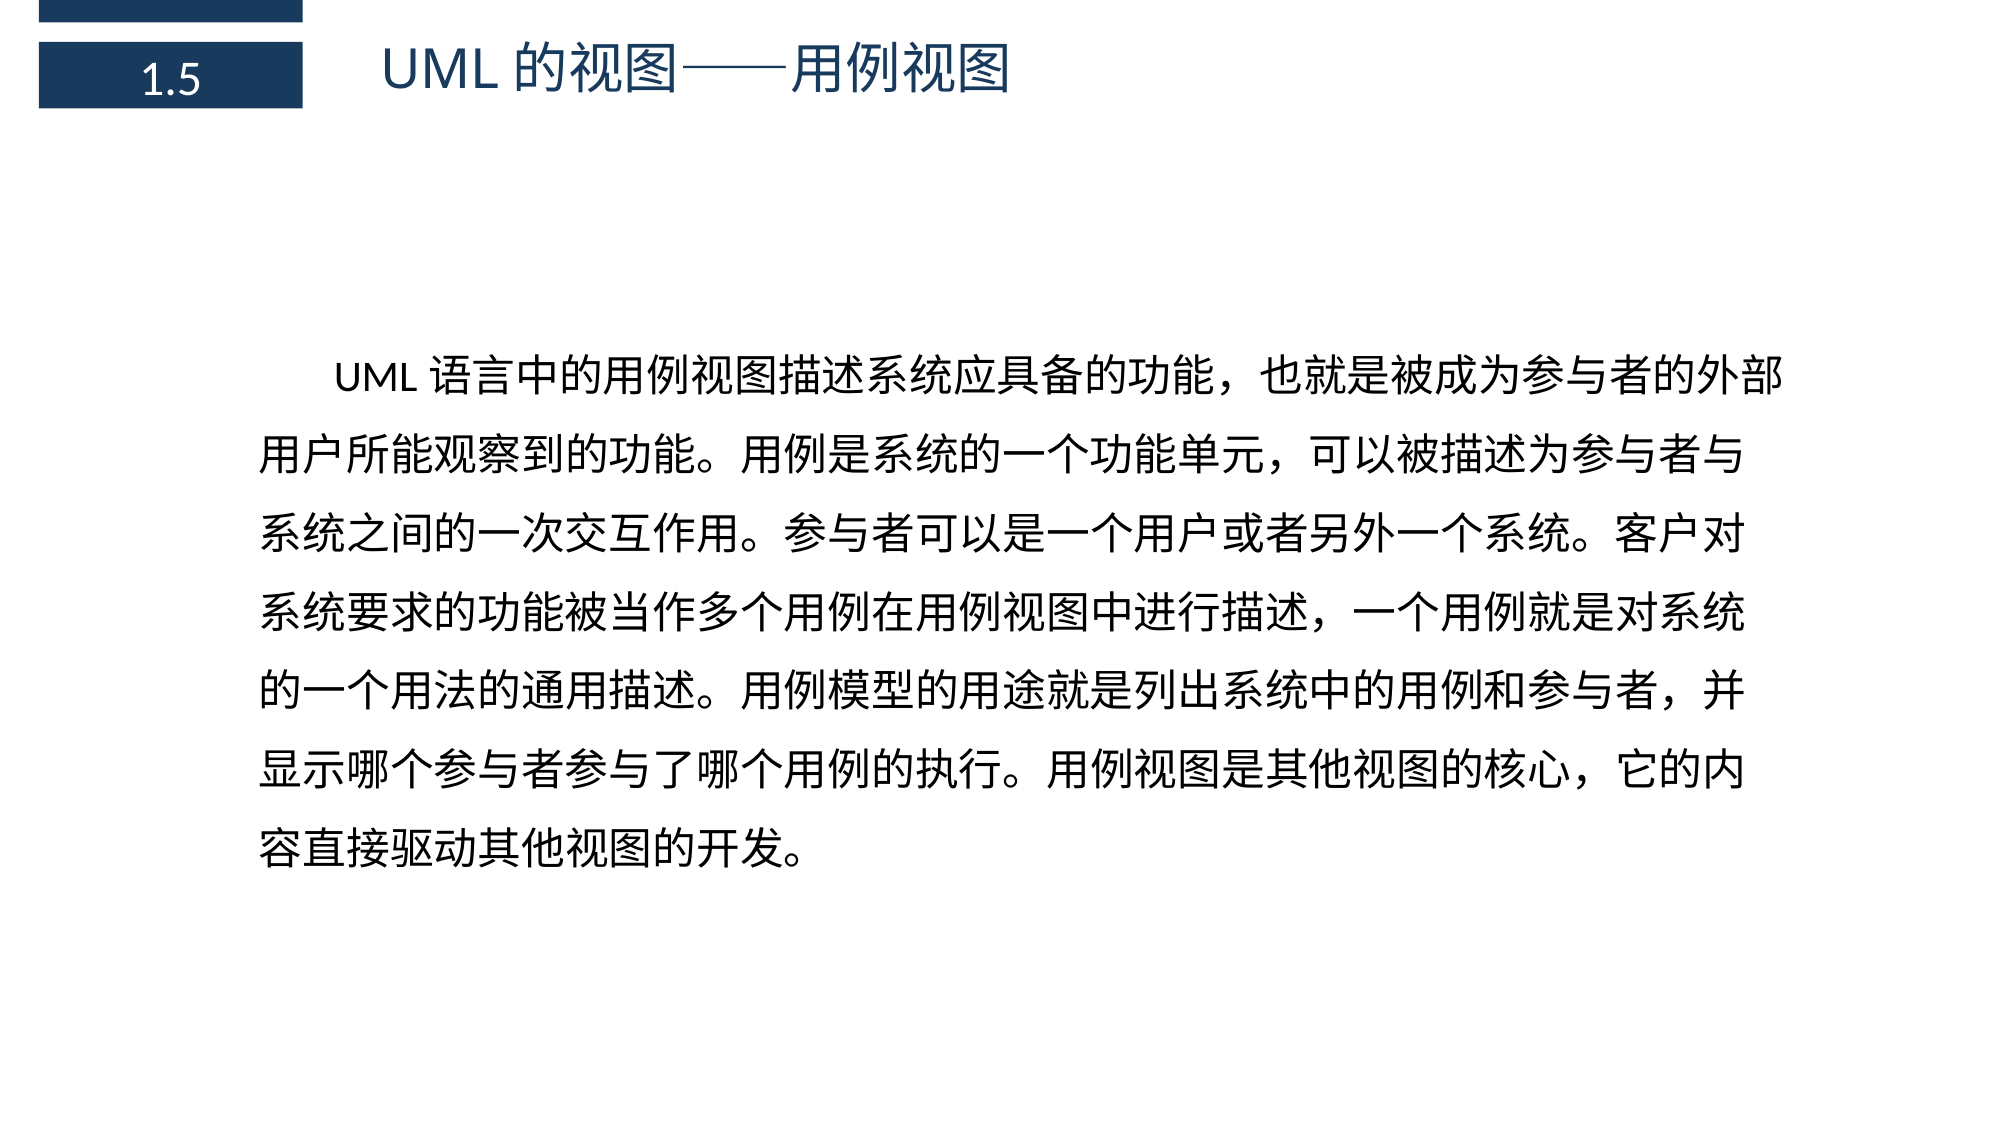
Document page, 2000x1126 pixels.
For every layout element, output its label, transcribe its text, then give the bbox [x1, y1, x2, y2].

text_box UML语言中的用例视图描述系统应具备的功能，也就是被成为参与者的外部用户所能观察到的功能。用例是系统的一个功能单元，可以被描述为参与者与系统之间的一次交互作用。参与者可以是一个用户或者另外一个系统。客户对系统要求的功能被当作多个用例在用例视图中进行描述，一个用例就是对系统的一个用法的通用描述。用例模型的用途就是列出系统中的用例和参与者，并显示哪个参与者参与了哪个用例的执行。用例视图是其他视图的核心，它的内容直接驱动其他视图的开发。 [243, 314, 1804, 881]
text_box 1.5 [37, 40, 305, 111]
text_box UML的视图——用例视图 [365, 25, 1359, 107]
text_box [366, 22, 1360, 105]
text_box [37, 0, 305, 24]
